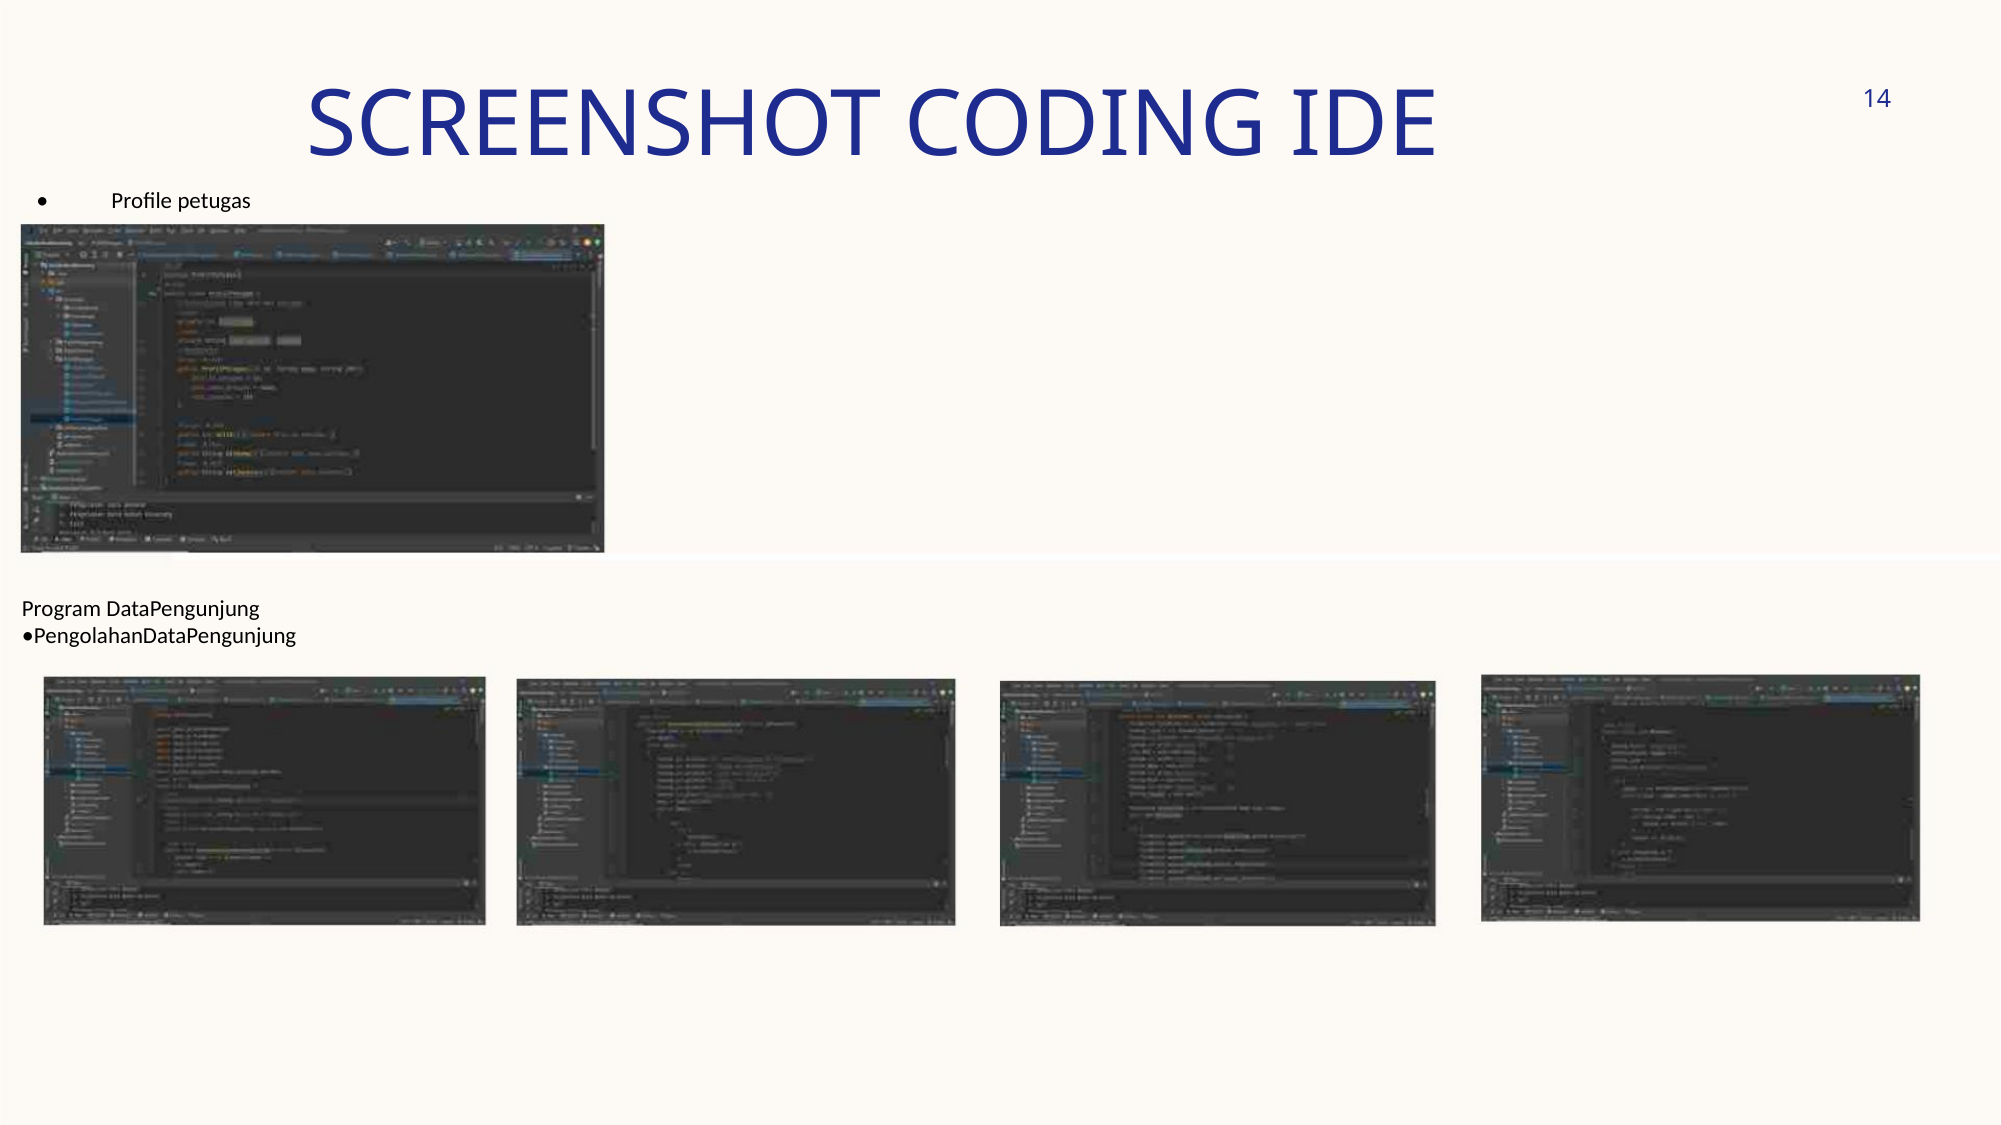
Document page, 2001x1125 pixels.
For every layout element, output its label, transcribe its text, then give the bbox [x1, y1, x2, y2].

text_box Program DataPengunjung •PengolahanDataPengunjung [21, 598, 323, 648]
text_box • [36, 188, 74, 214]
text_box [0, 0, 2000, 1125]
text_box 14 [1862, 84, 1916, 113]
text_box Profile petugas [111, 189, 277, 213]
text_box SCREENSHOT CODING IDE [306, 44, 1676, 174]
